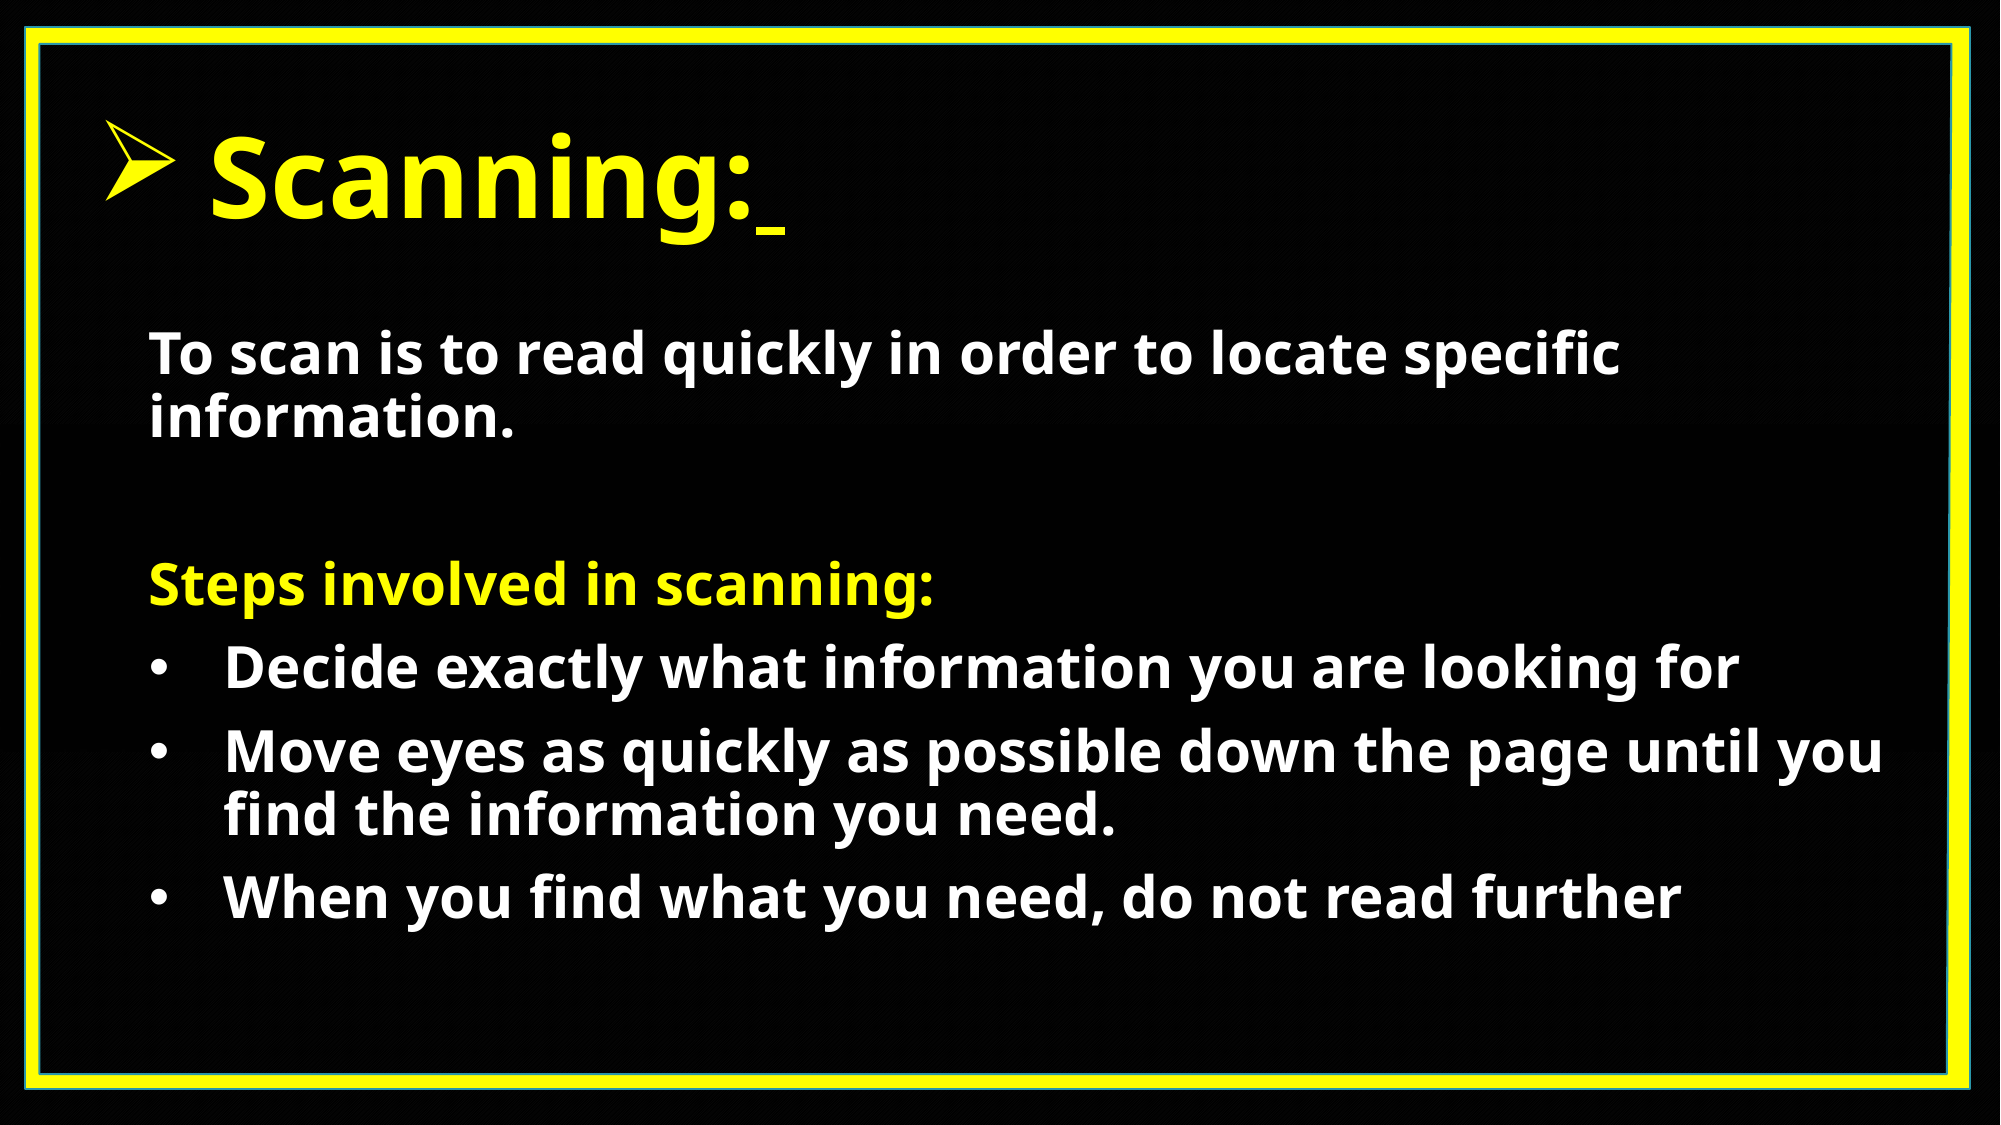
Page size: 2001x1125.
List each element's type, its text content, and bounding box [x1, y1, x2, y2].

text_box [1929, 752, 1971, 1090]
text_box [24, 752, 134, 1090]
text_box To scan is to read quickly in order to locate specific information. Steps involved in scanning: Decide exactly what information you are looking for Move eyes as quickly as possible down the page until you find the information you need. When you find what you need, do not read further [134, 317, 1929, 423]
text_box [24, 250, 41, 423]
text_box Scanning: [0, 9, 1000, 250]
picture [0, 423, 2000, 752]
text_box [1000, 26, 1971, 423]
text_box To scan is to read quickly in order to locate specific information. Steps involved in scanning: Decide exactly what information you are looking for Move eyes as quickly as possible down the page until you find the information you need. When you find what you need, do not read further [134, 752, 1929, 1125]
